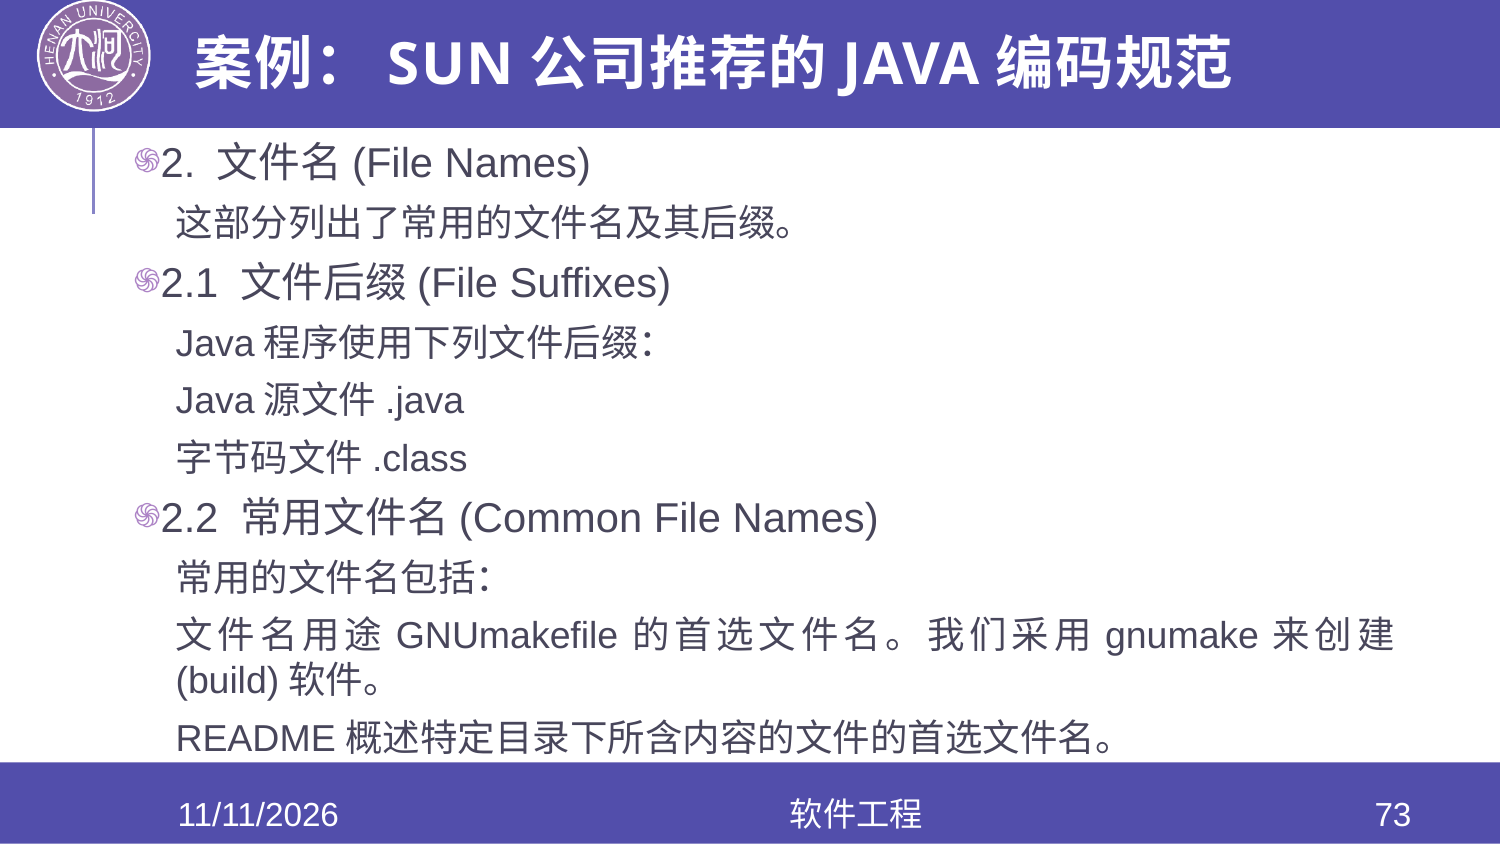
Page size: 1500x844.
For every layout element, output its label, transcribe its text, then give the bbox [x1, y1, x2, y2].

footer 软件工程 [391, 796, 1322, 830]
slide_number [126, 796, 391, 830]
slide_number 73 [1333, 796, 1454, 830]
list 2. 文件名(File Names) 这部分列出了常用的文件名及其后缀。 2.1 文件后缀(File Suffixes) Java程序使用下列文件后缀： Java源文件.java 字节码文件.class 2.2 常用文件名(Common File Names) 常用的文件名包括： 文件名用途GNUmakefile的首选文件名。我们采用gnumake来创建(build)软件。 README概述特定目录下所含内容的文件的首选文件名。 [126, 128, 1411, 753]
title 案例：Sun公司推荐的Java编码规范 [179, 0, 1454, 136]
